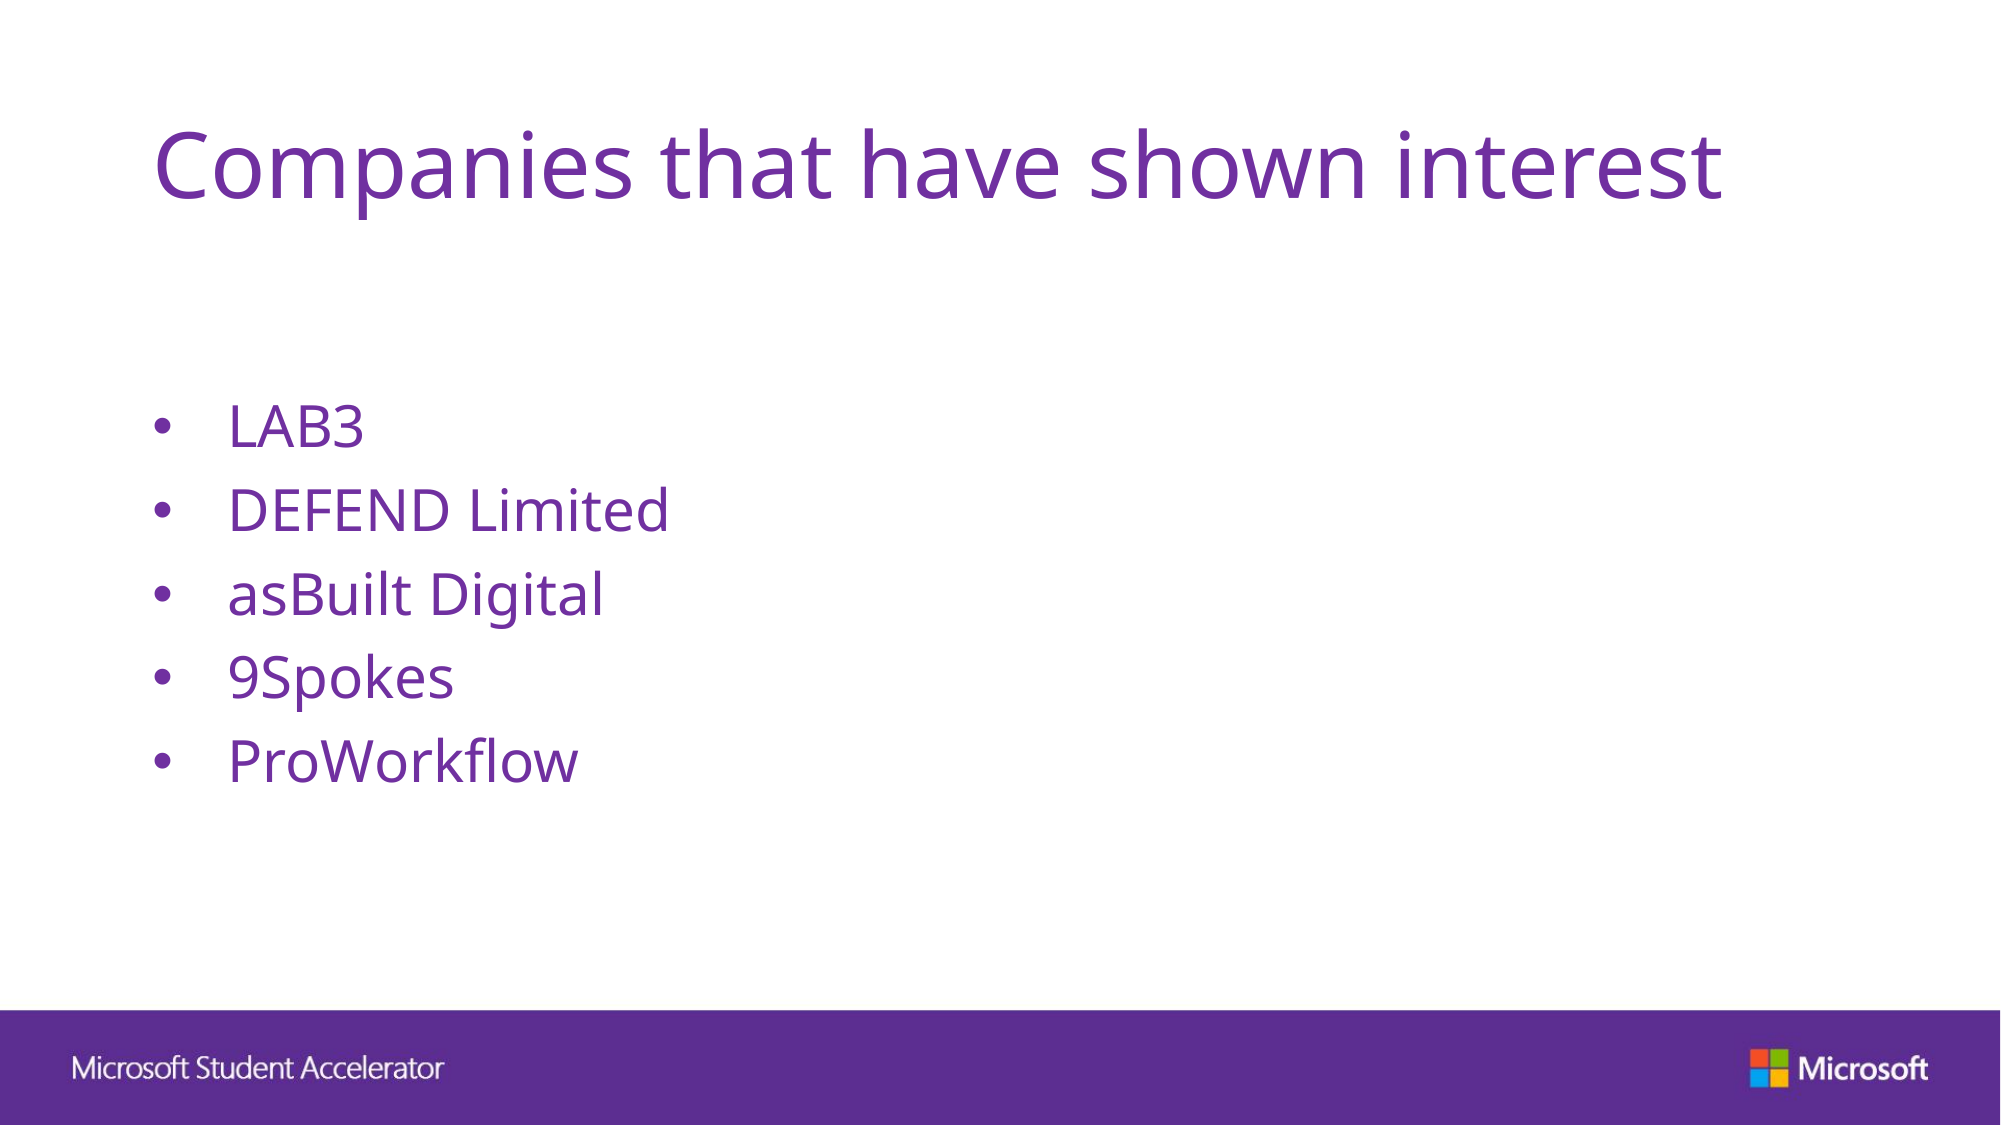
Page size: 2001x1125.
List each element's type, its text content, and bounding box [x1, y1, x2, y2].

list LAB3 DEFEND Limited asBuilt Digital 9Spokes ProWorkflow [137, 299, 1863, 1014]
picture [0, 0, 2001, 1125]
title Companies that have shown interest [137, 59, 1863, 278]
